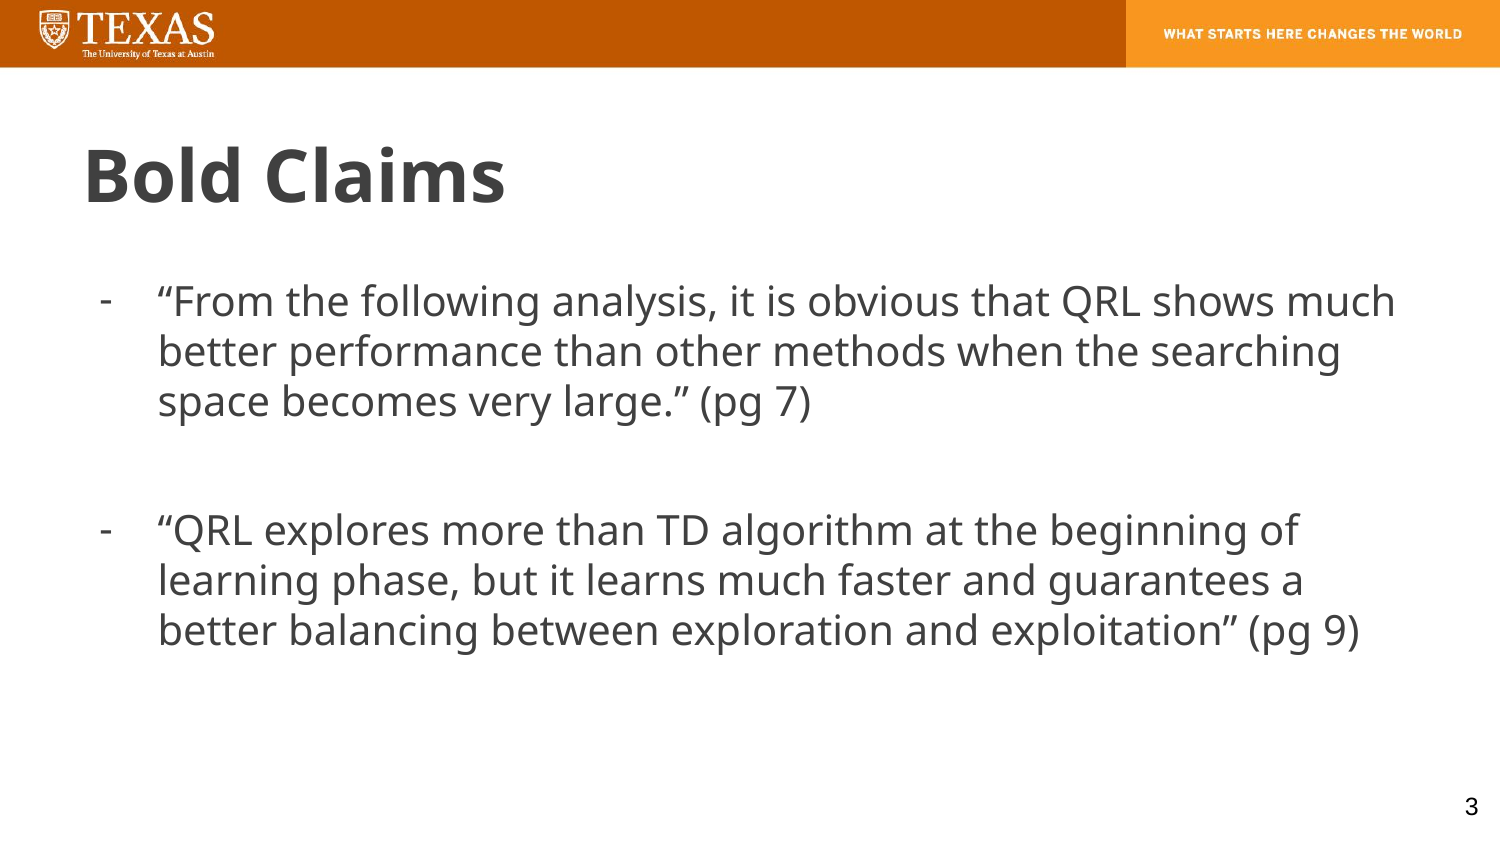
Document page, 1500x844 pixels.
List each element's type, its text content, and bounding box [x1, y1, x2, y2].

title Bold Claims [75, 97, 1425, 249]
picture [0, 0, 1500, 844]
slide_number ‹#› [1136, 553, 1487, 844]
list “From the following analysis, it is obvious that QRL shows much better performance than other methods when the searching space becomes very large.” (pg 7) “QRL explores more than TD algorithm at the beginning of learning phase, but it learns much faster and guarantees a better balancing between exploration and exploitation” (pg 9) [75, 266, 1425, 783]
